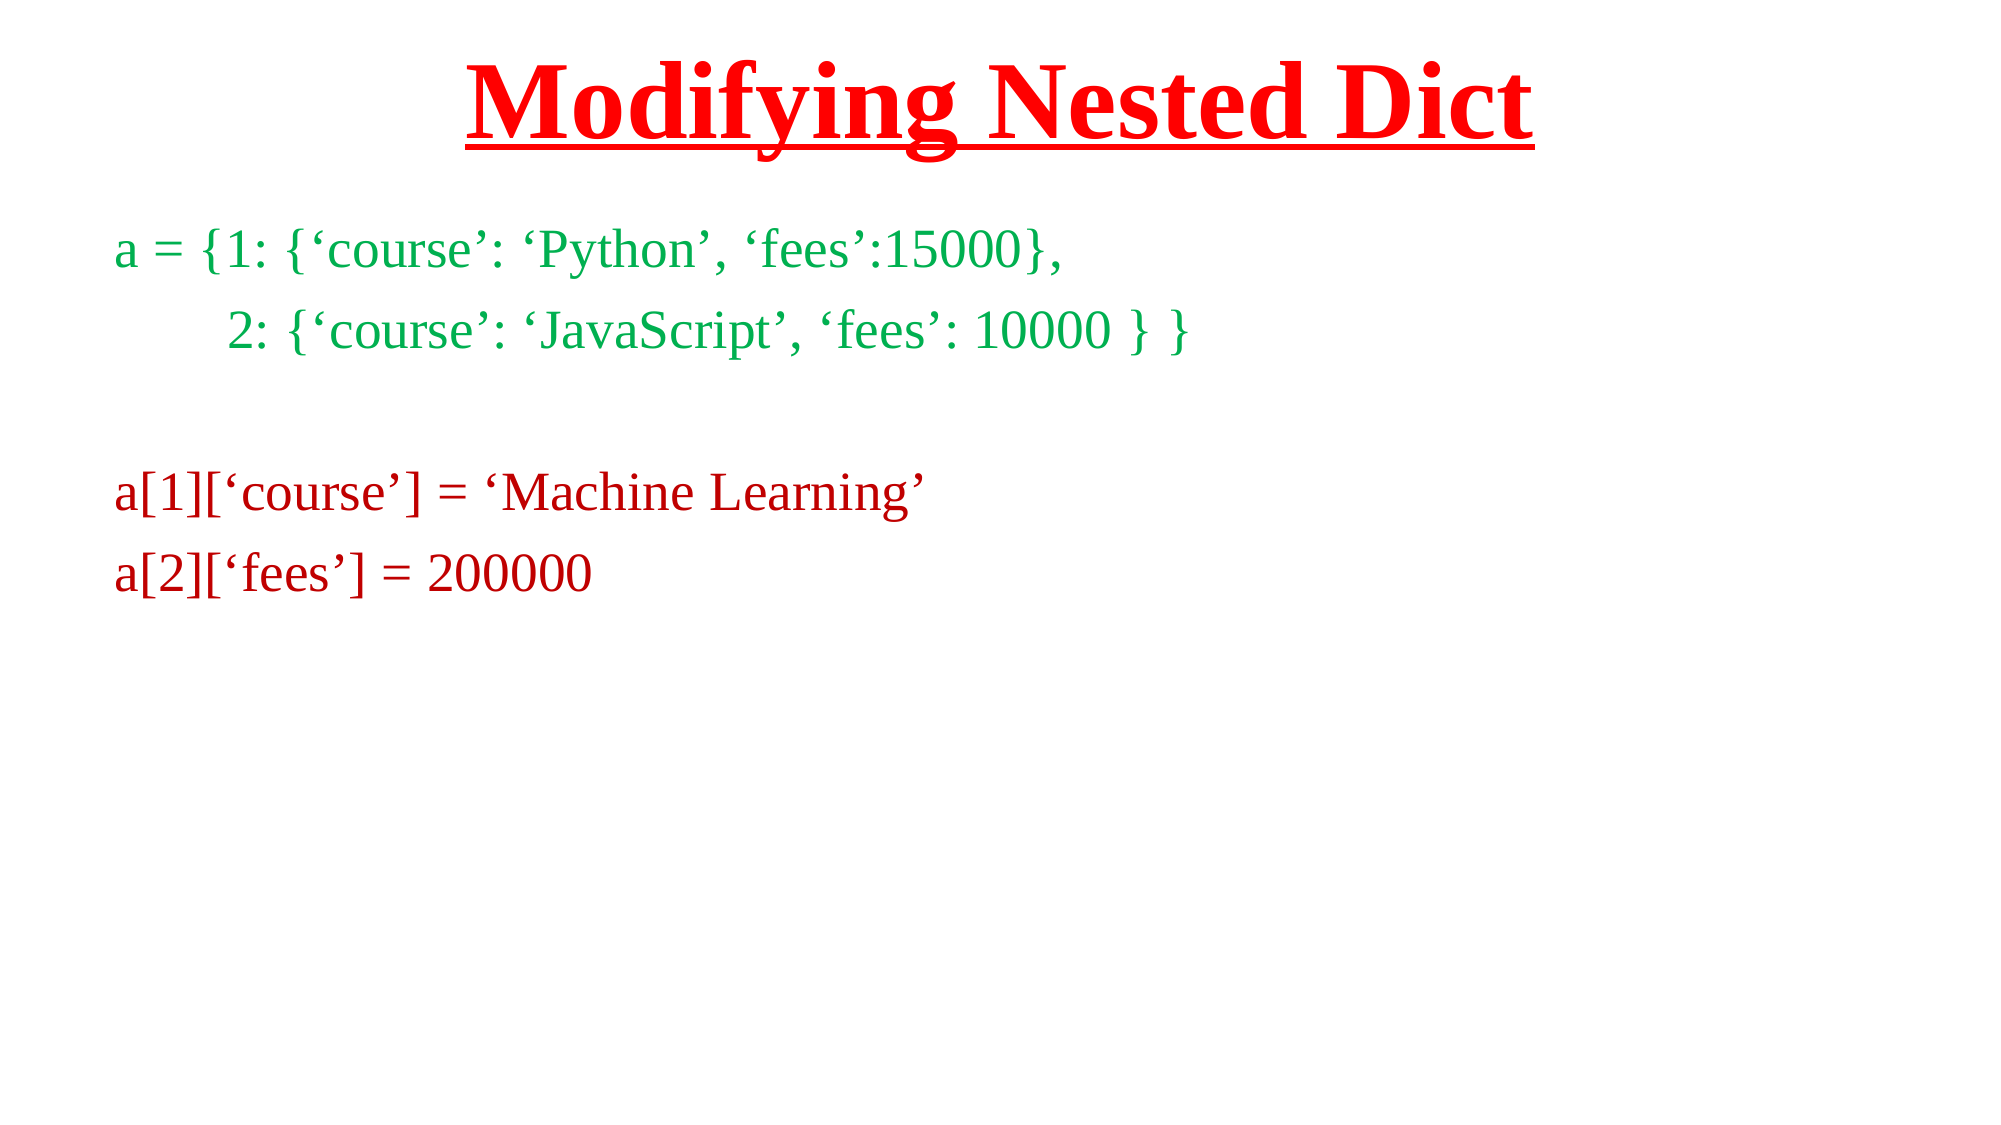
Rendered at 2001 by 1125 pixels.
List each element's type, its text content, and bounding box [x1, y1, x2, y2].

title Modifying Nested Dict [99, 8, 1900, 196]
list a = {1: {‘course’: ‘Python’, ‘fees’:15000}, 2: {‘course’: ‘JavaScript’, ‘fees’: 10000 } } a[1][‘course’] = ‘Machine Learning’ a[2][‘fees’] = 200000 [99, 212, 1900, 955]
